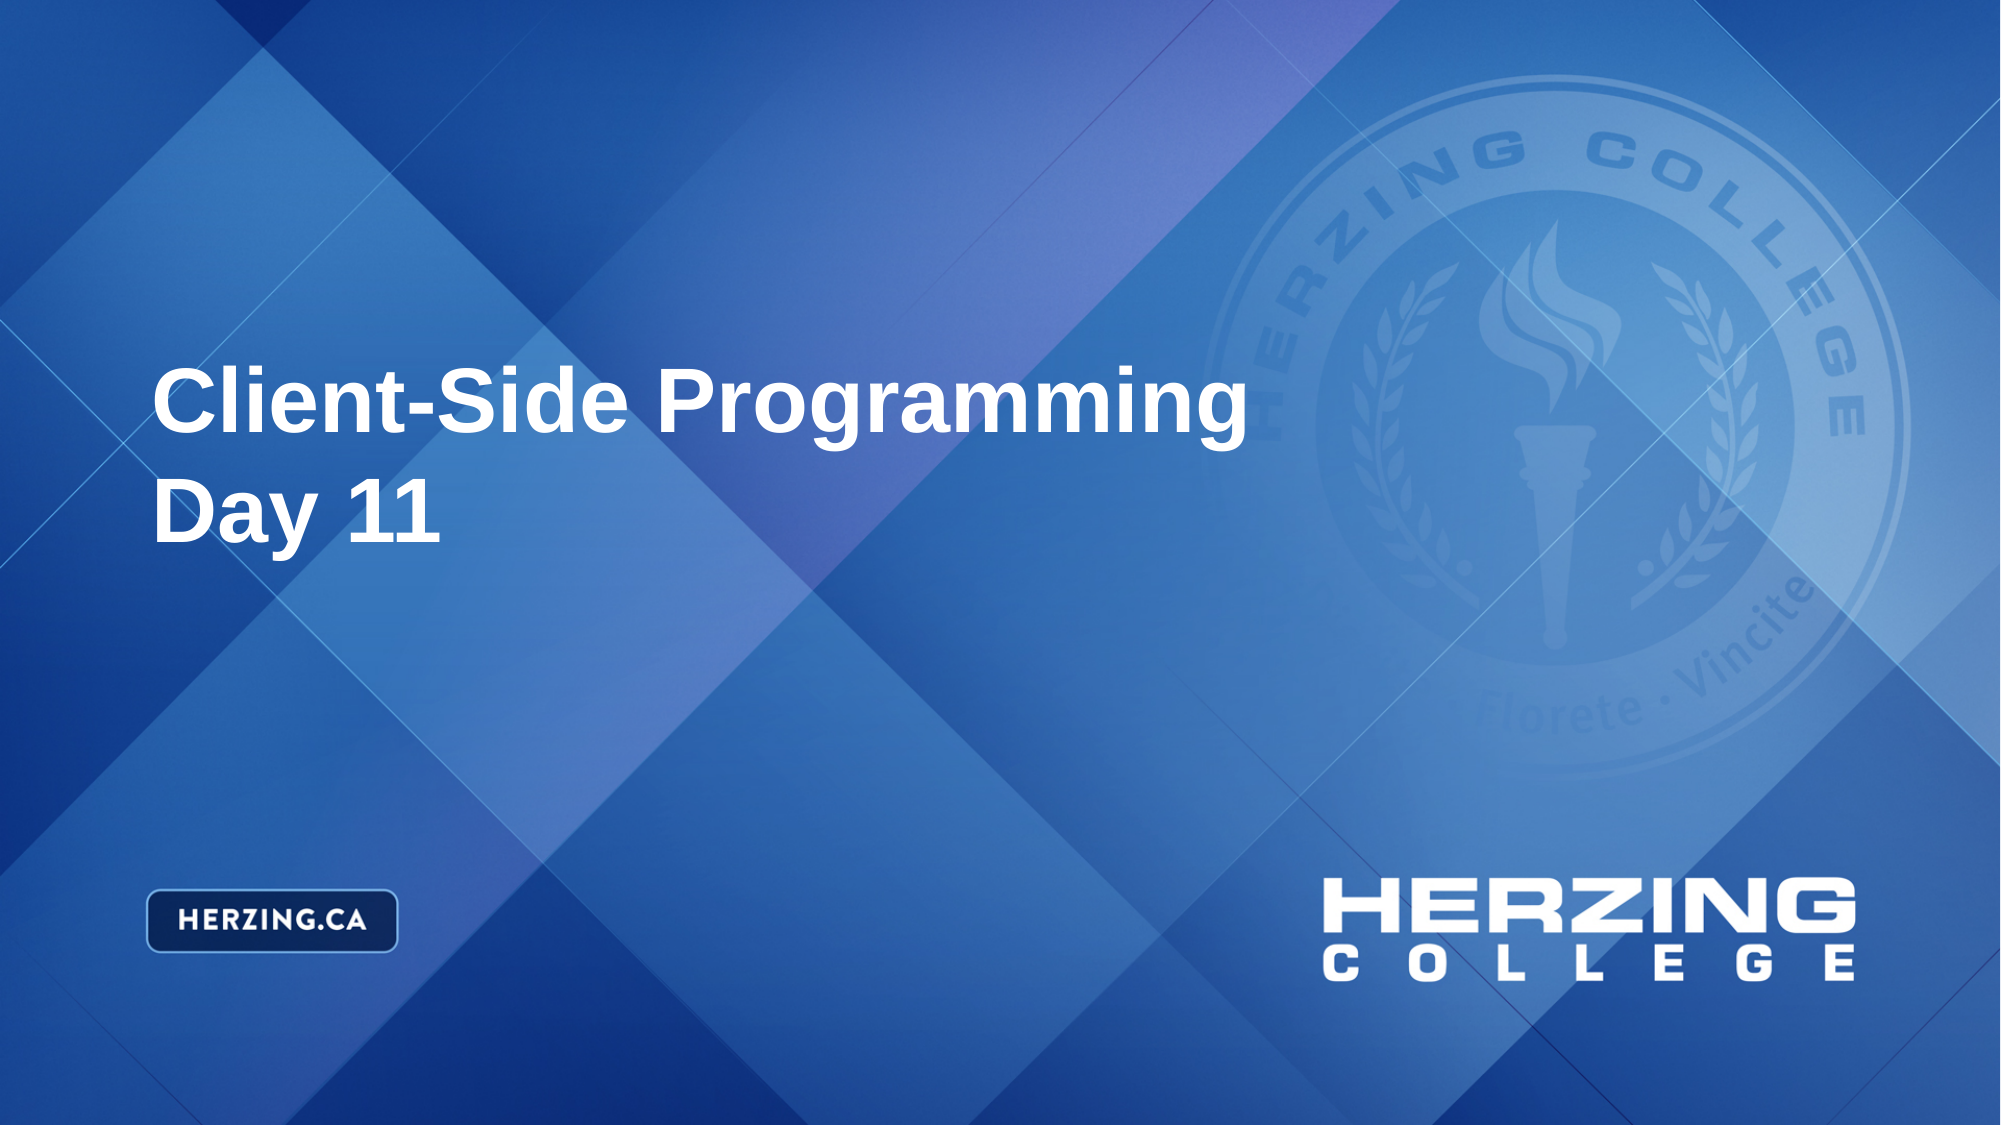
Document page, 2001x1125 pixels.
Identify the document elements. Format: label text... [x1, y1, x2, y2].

text_box Client-Side Programming Day 11 [136, 332, 1780, 678]
picture [0, 0, 2001, 1125]
